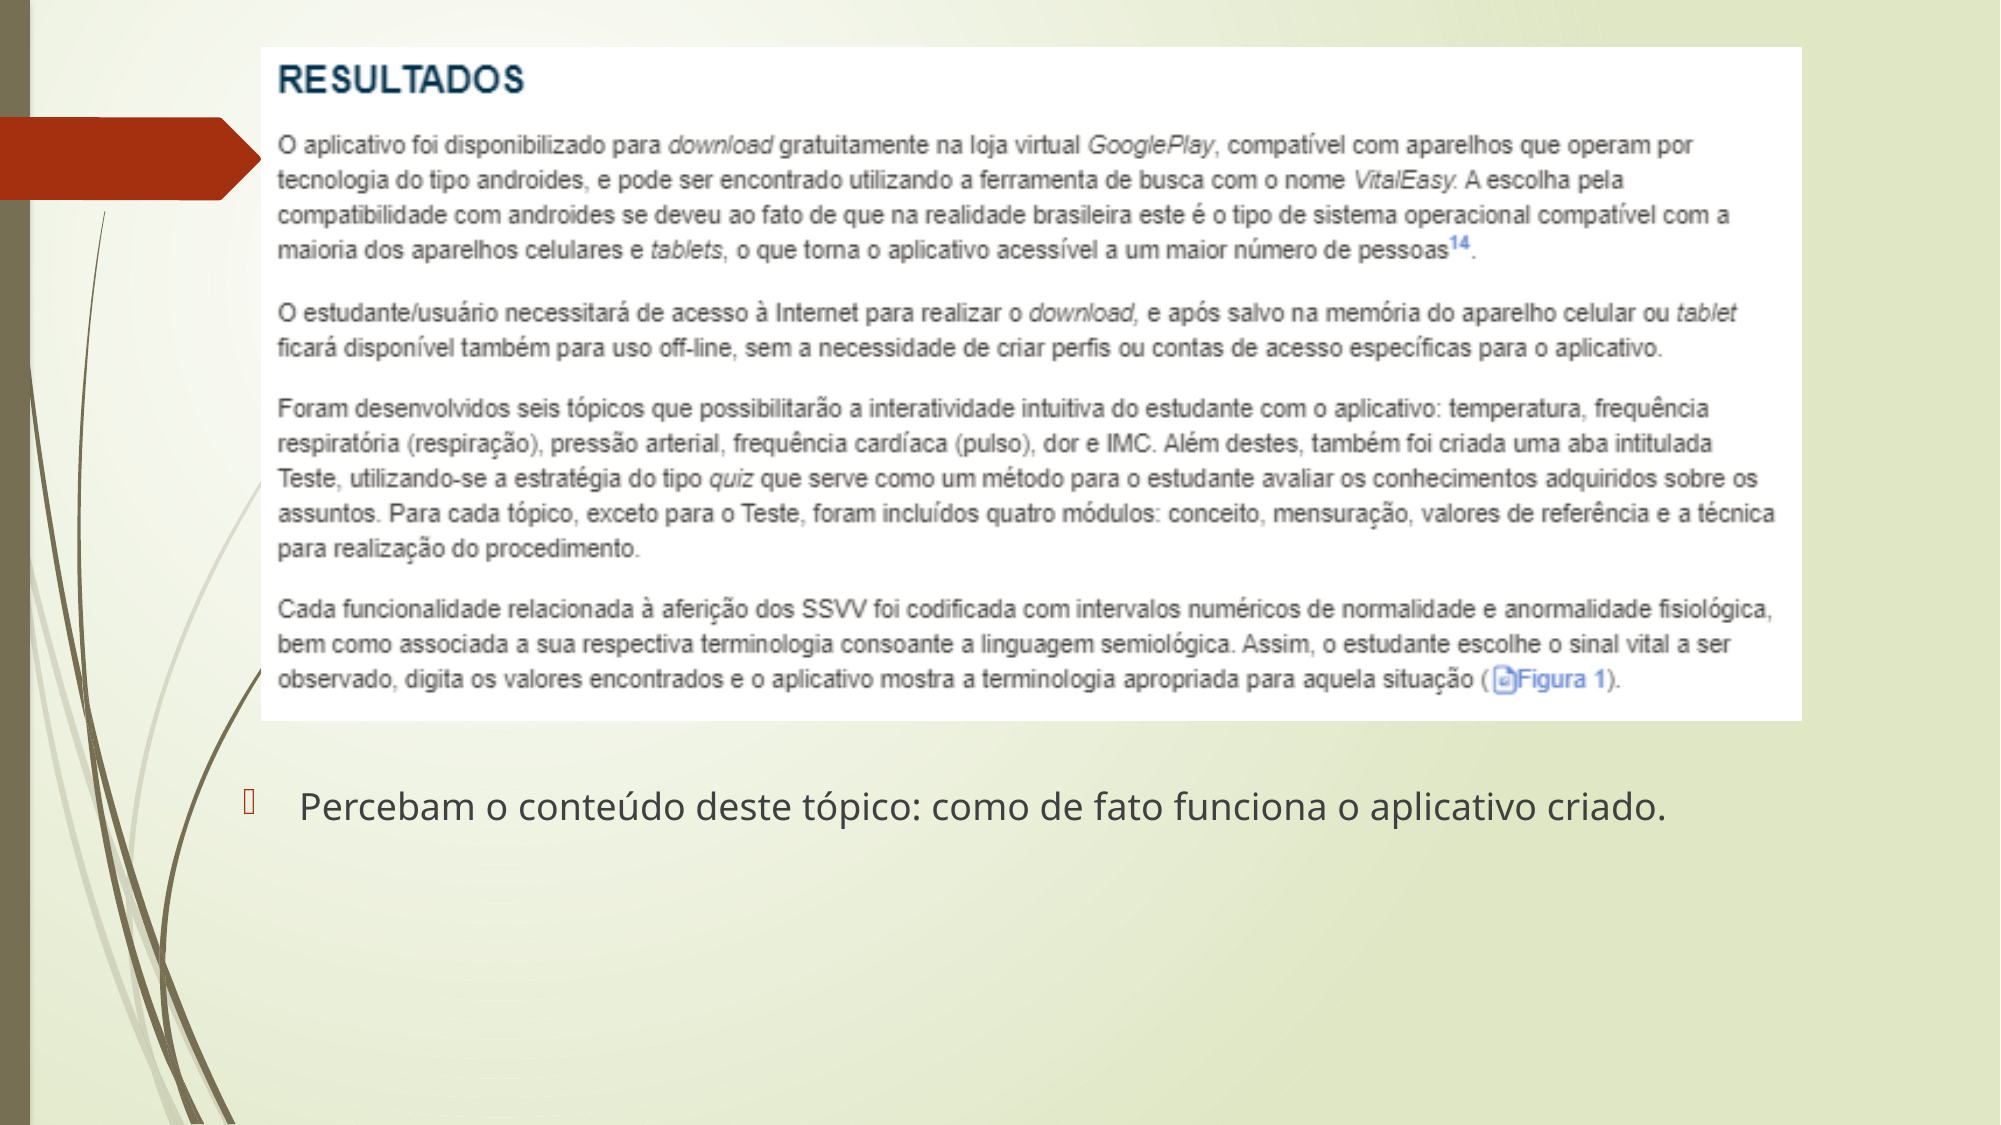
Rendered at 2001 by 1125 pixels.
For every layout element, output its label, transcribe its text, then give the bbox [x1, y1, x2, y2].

list Percebam o conteúdo deste tópico: como de fato funciona o aplicativo criado. [227, 775, 1854, 970]
picture [261, 47, 1802, 721]
